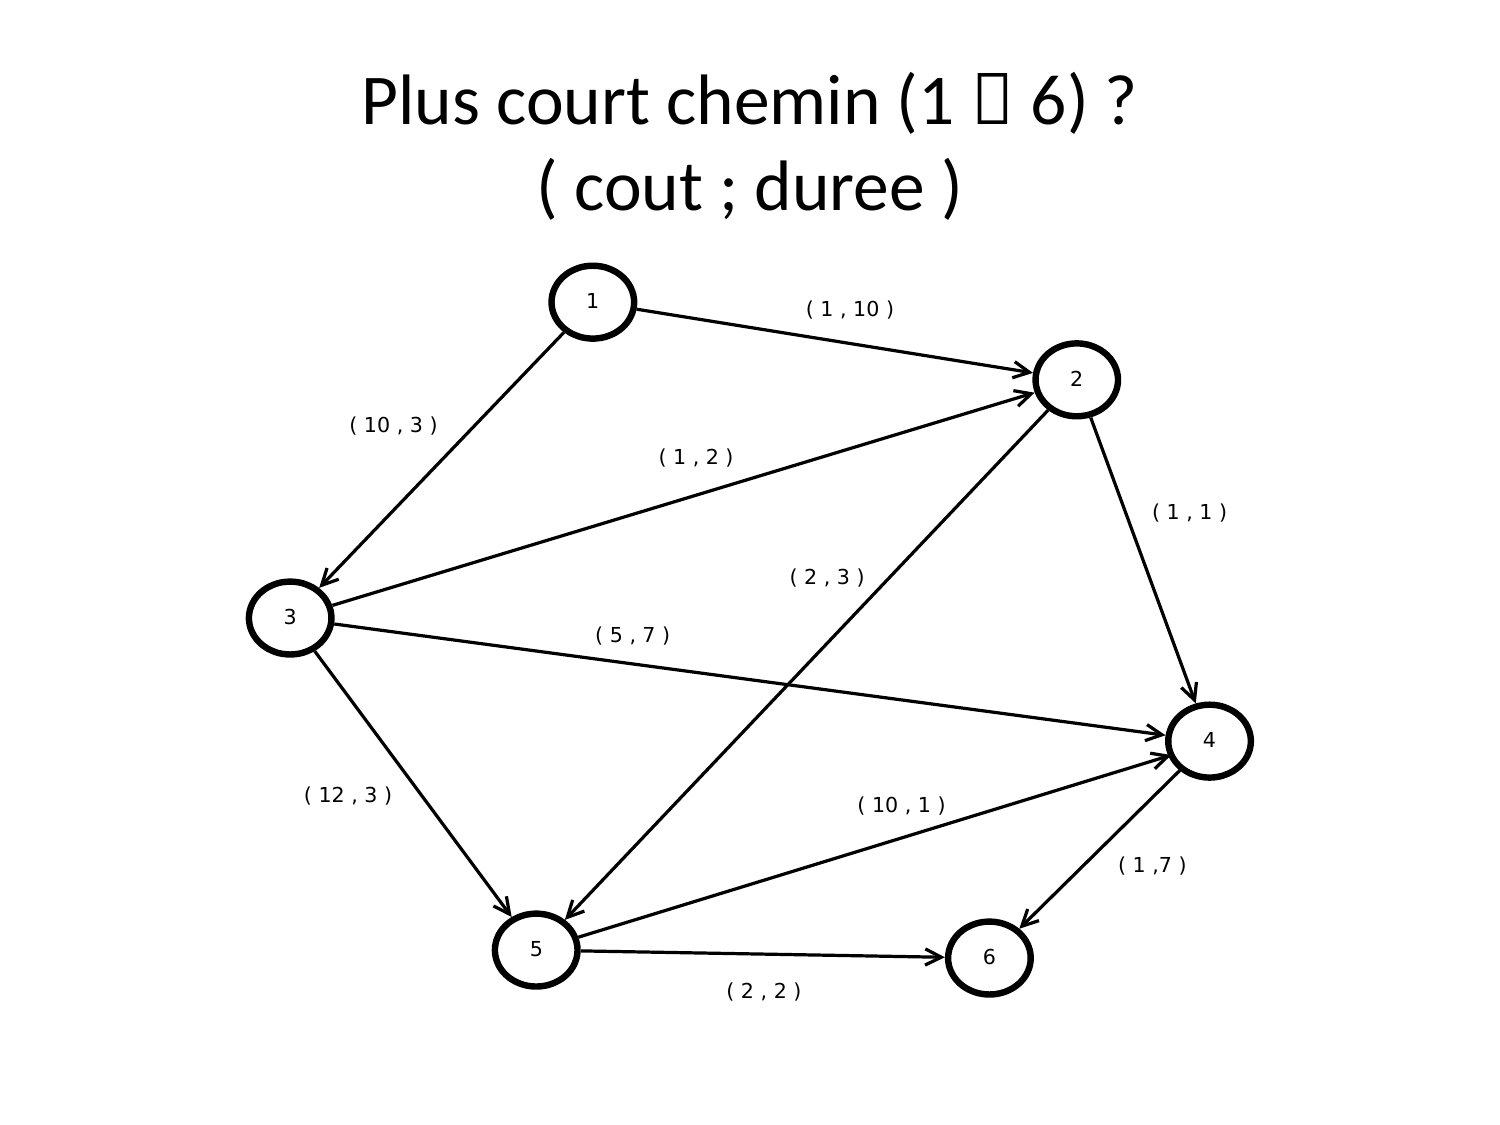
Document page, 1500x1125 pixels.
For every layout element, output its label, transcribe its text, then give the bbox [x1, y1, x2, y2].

title Plus court chemin (1  6) ? ( cout ; duree ) [75, 45, 1425, 233]
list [245, 262, 1255, 1006]
